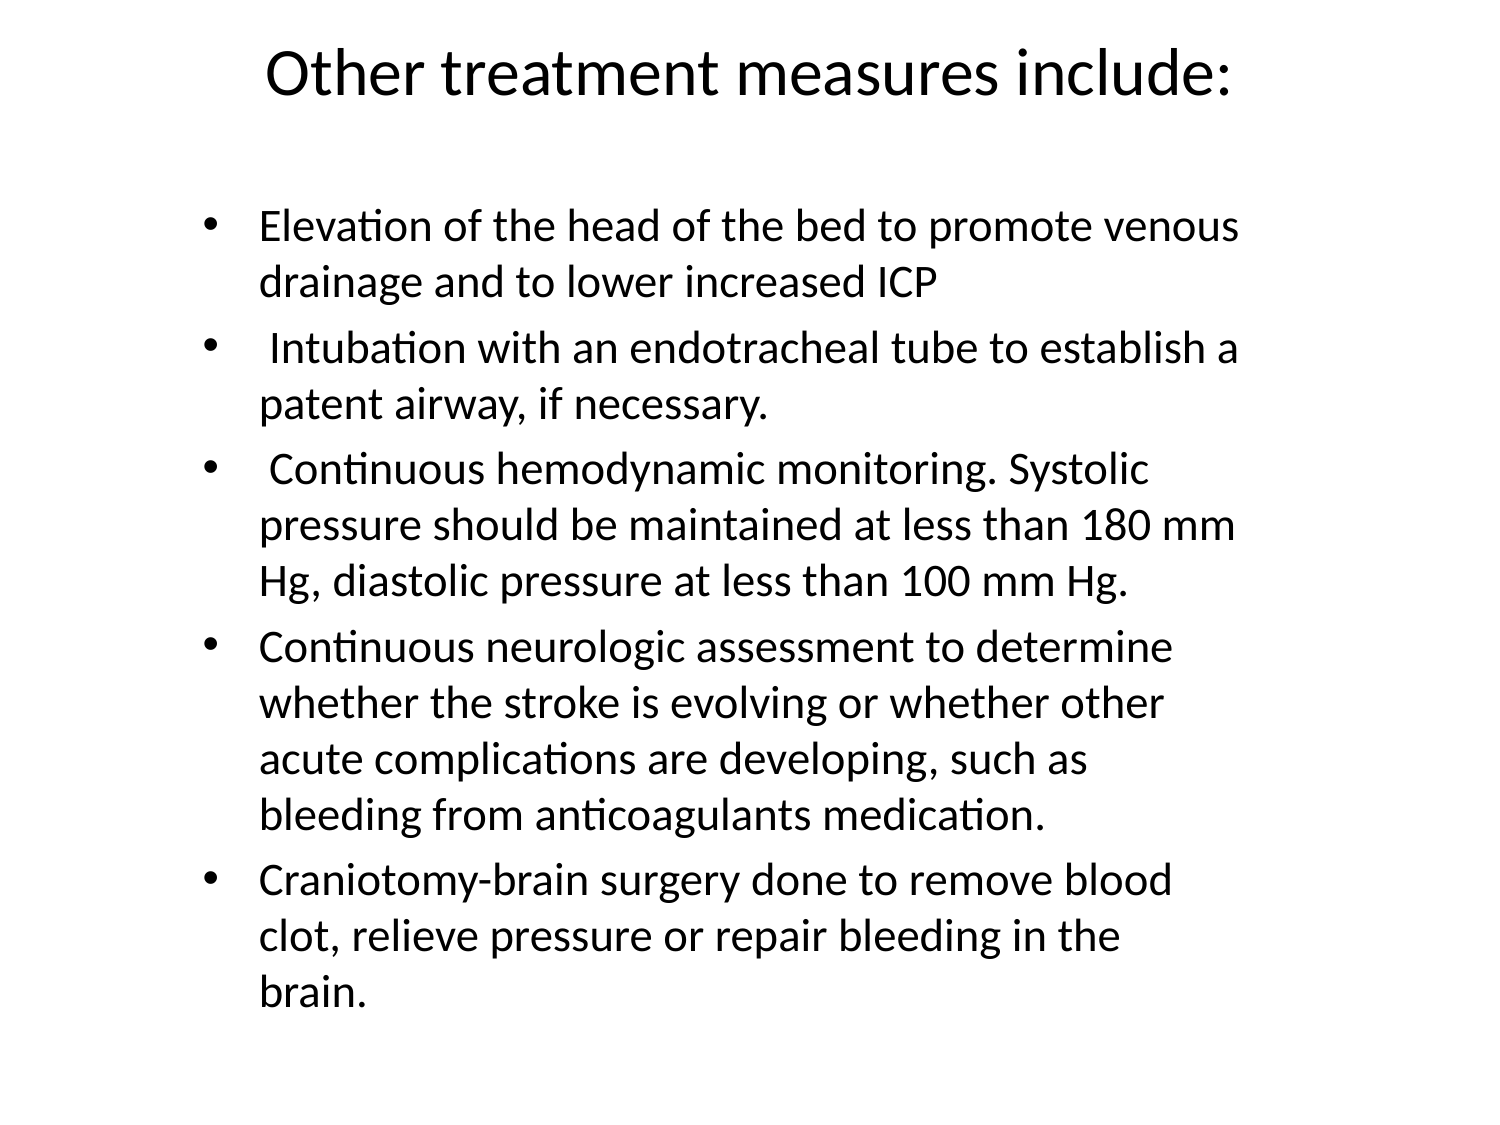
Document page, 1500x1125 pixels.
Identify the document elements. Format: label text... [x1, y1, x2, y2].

list Elevation of the head of the bed to promote venous drainage and to lower increased ICP Intubation with an endotracheal tube to establish a patent airway, if necessary. Continuous hemodynamic monitoring. Systolic pressure should be maintained at less than 180 mm Hg, diastolic pressure at less than 100 mm Hg. Continuous neurologic assessment to determine whether the stroke is evolving or whether other acute complications are developing, such as bleeding from anticoagulants medication. Craniotomy-brain surgery done to remove blood clot, relieve pressure or repair bleeding in the brain. [187, 187, 1257, 1025]
title Other treatment measures include: [243, 0, 1257, 138]
